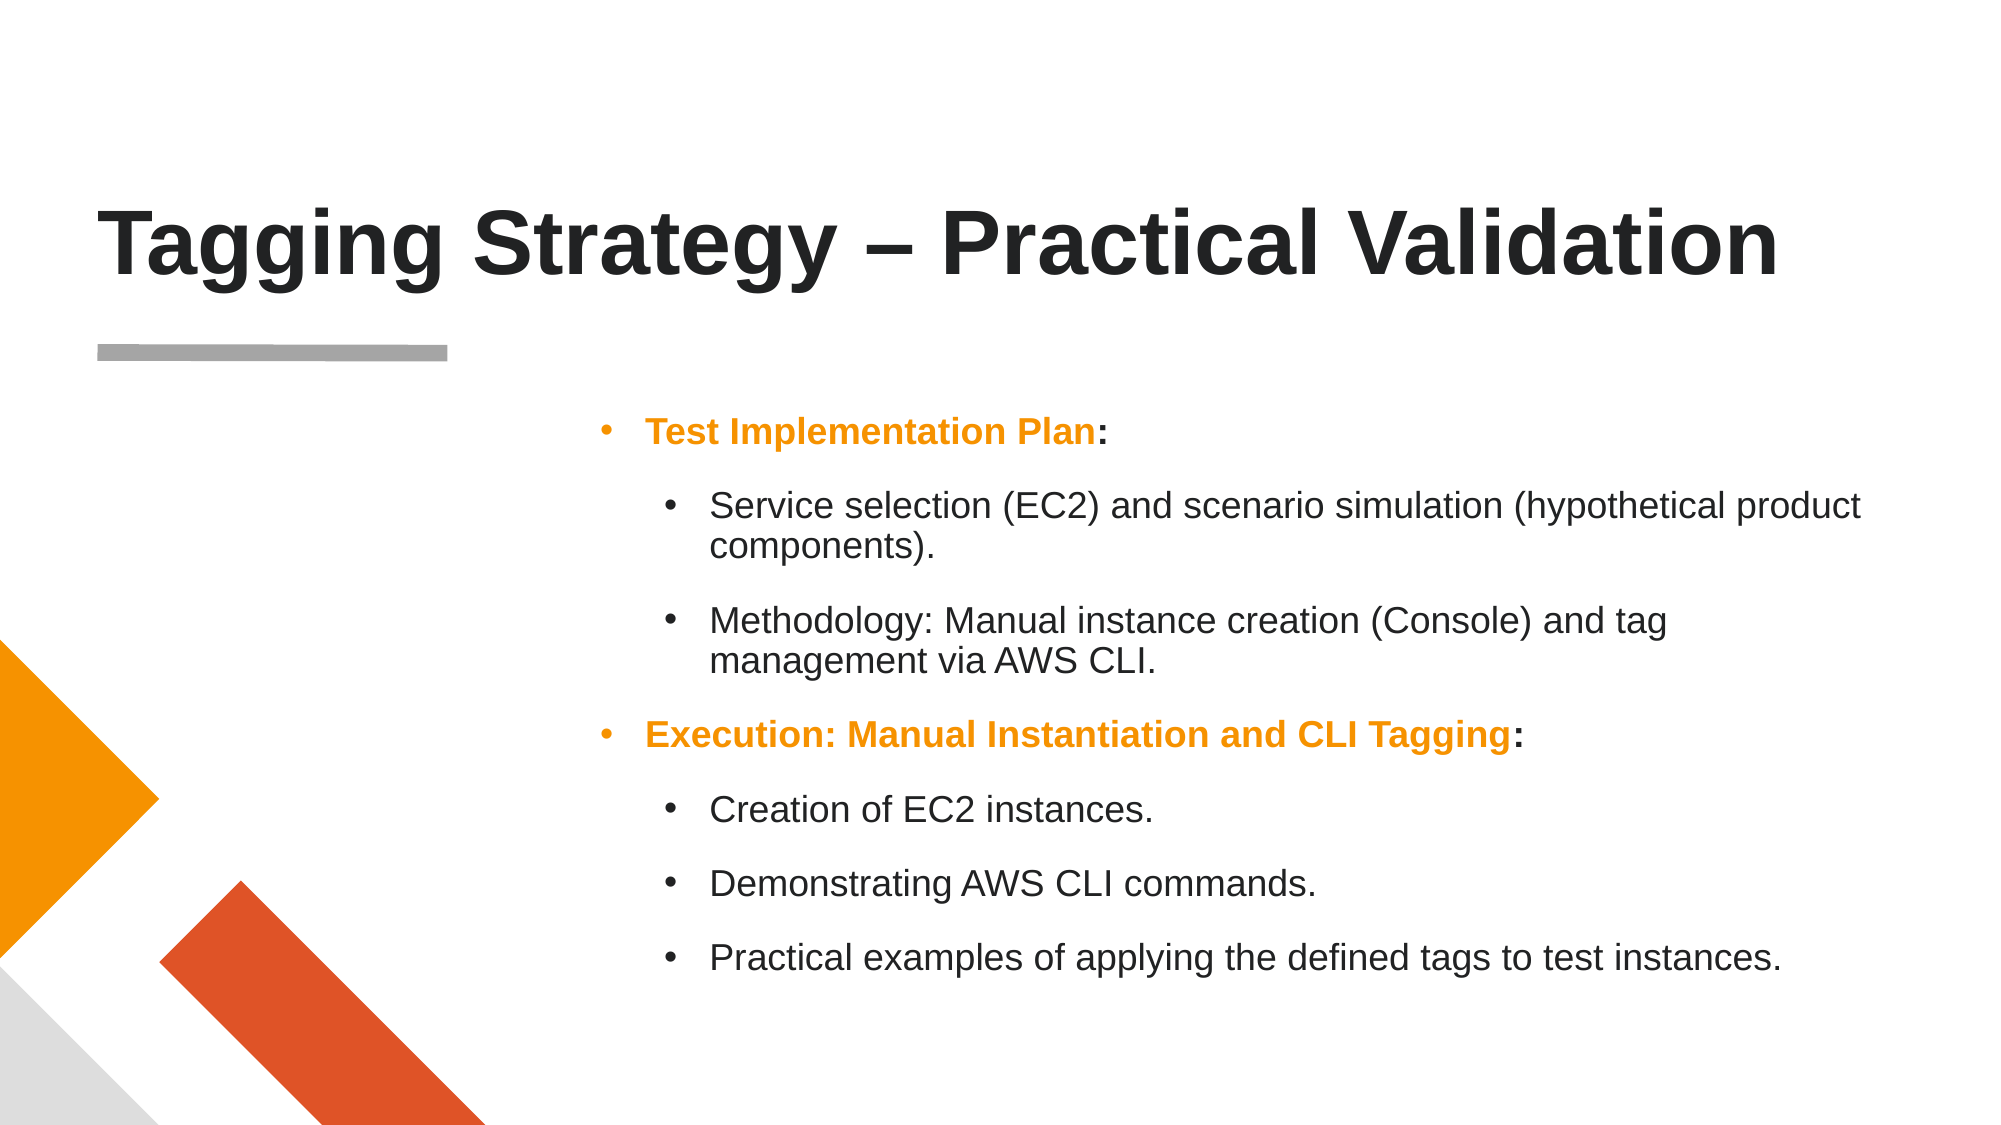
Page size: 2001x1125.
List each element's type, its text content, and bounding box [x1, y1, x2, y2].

title Tagging Strategy – Practical Validation [97, 16, 1882, 293]
list Test Implementation Plan: Service selection (EC2) and scenario simulation (hypothetical product components). Methodology: Manual instance creation (Console) and tag management via AWS CLI. Execution: Manual Instantiation and CLI Tagging: Creation of EC2 instances. Demonstrating AWS CLI commands. Practical examples of applying the defined tags to test instances. [600, 374, 1882, 982]
